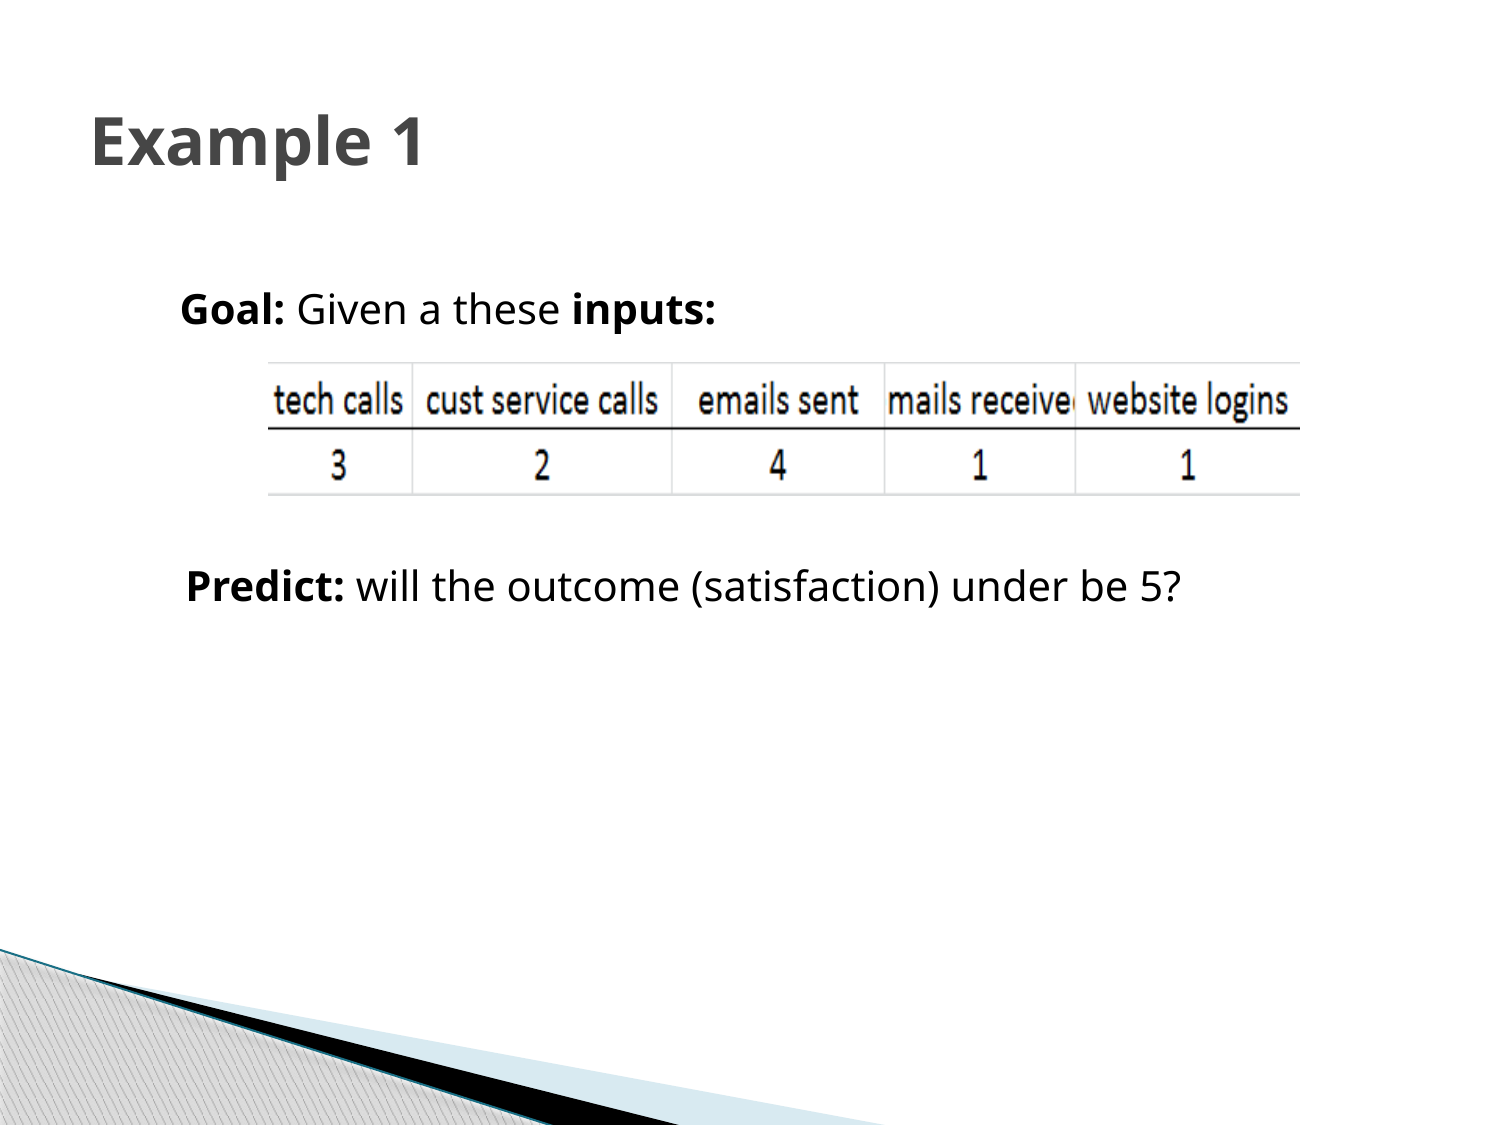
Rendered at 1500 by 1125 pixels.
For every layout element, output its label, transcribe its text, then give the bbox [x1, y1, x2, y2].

text_box Predict: will the outcome (satisfaction) under be 5? [170, 551, 1425, 617]
picture [268, 362, 1301, 496]
title Example 1 [75, 45, 1425, 233]
text_box Goal: Given a these inputs: [164, 275, 732, 340]
